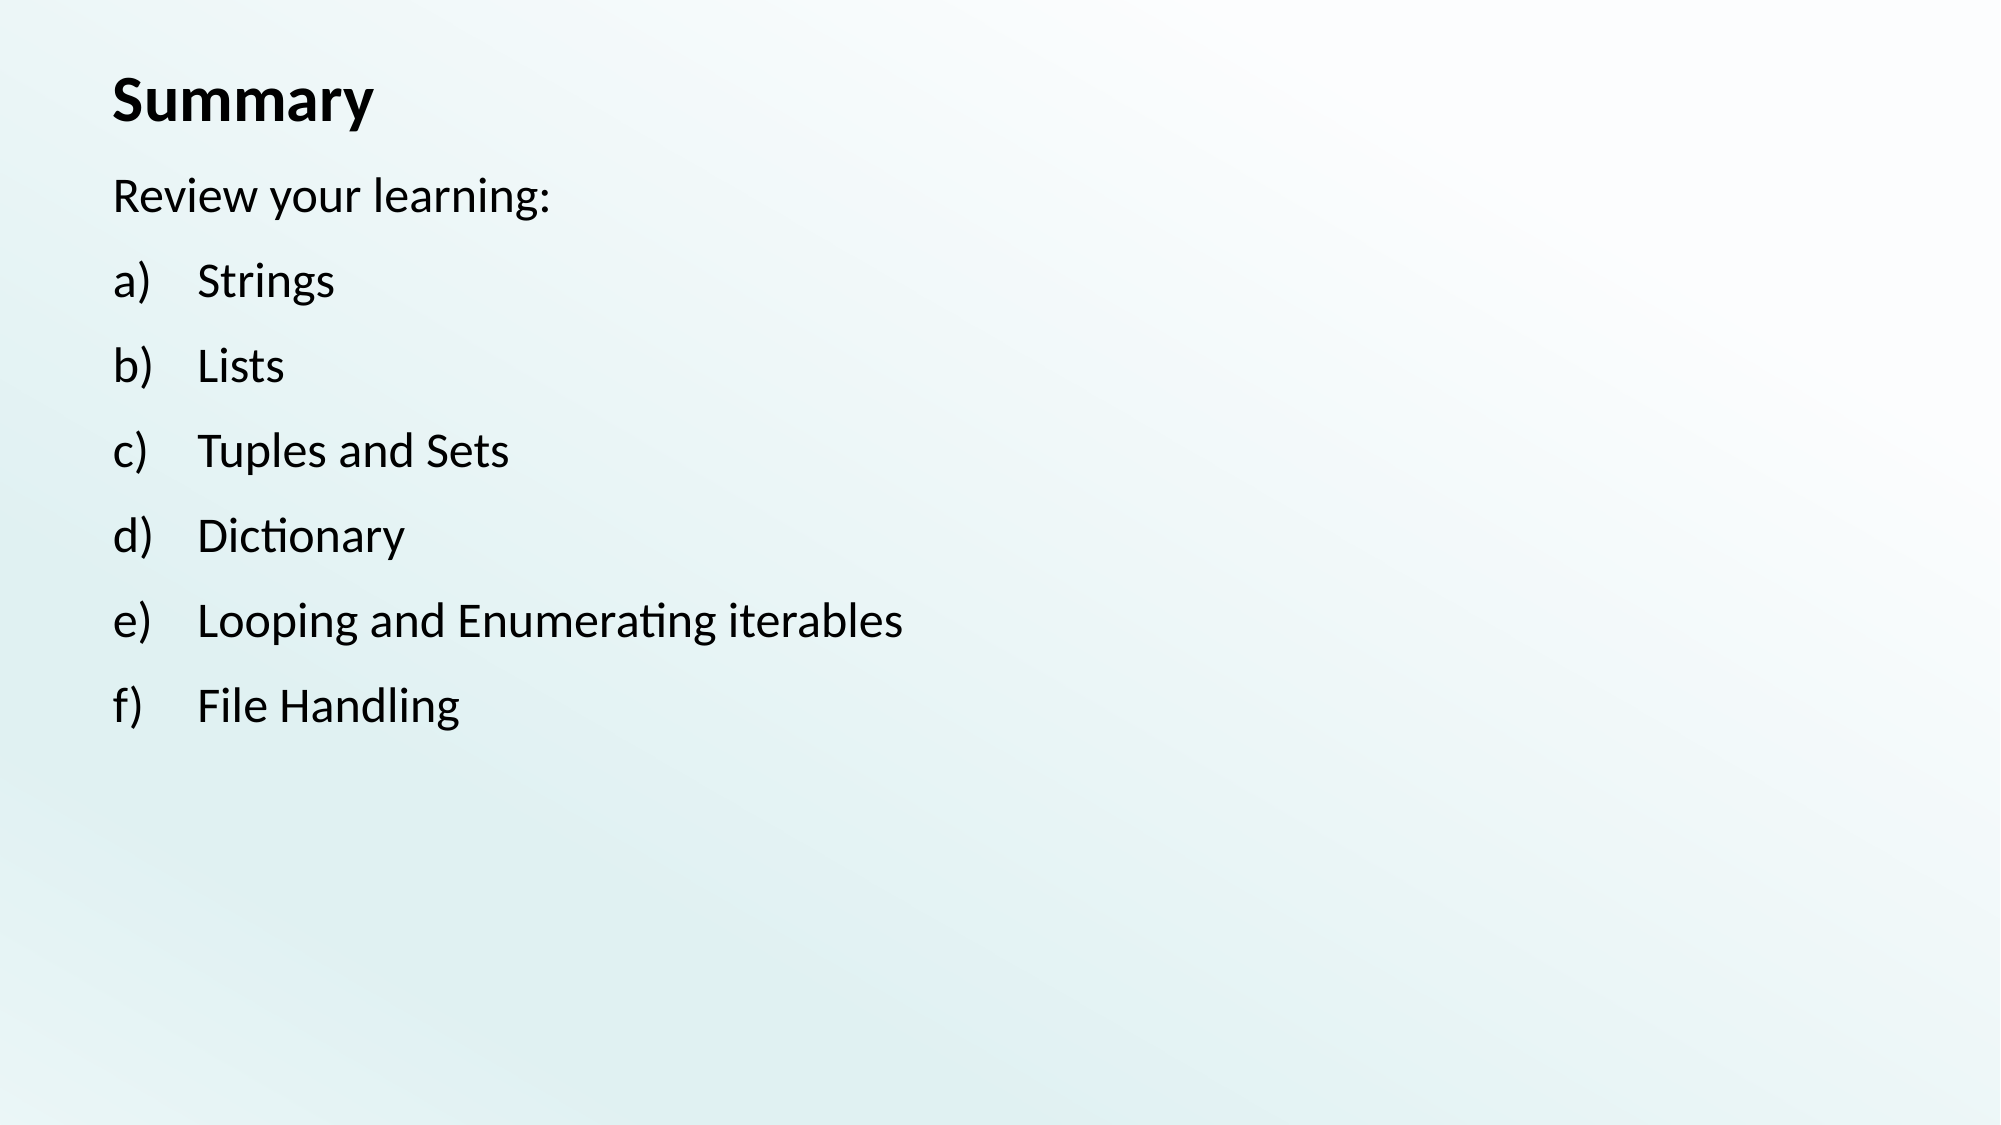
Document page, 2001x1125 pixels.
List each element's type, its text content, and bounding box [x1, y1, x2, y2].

picture [0, 0, 2000, 1125]
list Review your learning: Strings Lists Tuples and Sets Dictionary Looping and Enumerating iterables File Handling [112, 162, 1888, 1025]
title Summary [112, 55, 1888, 135]
